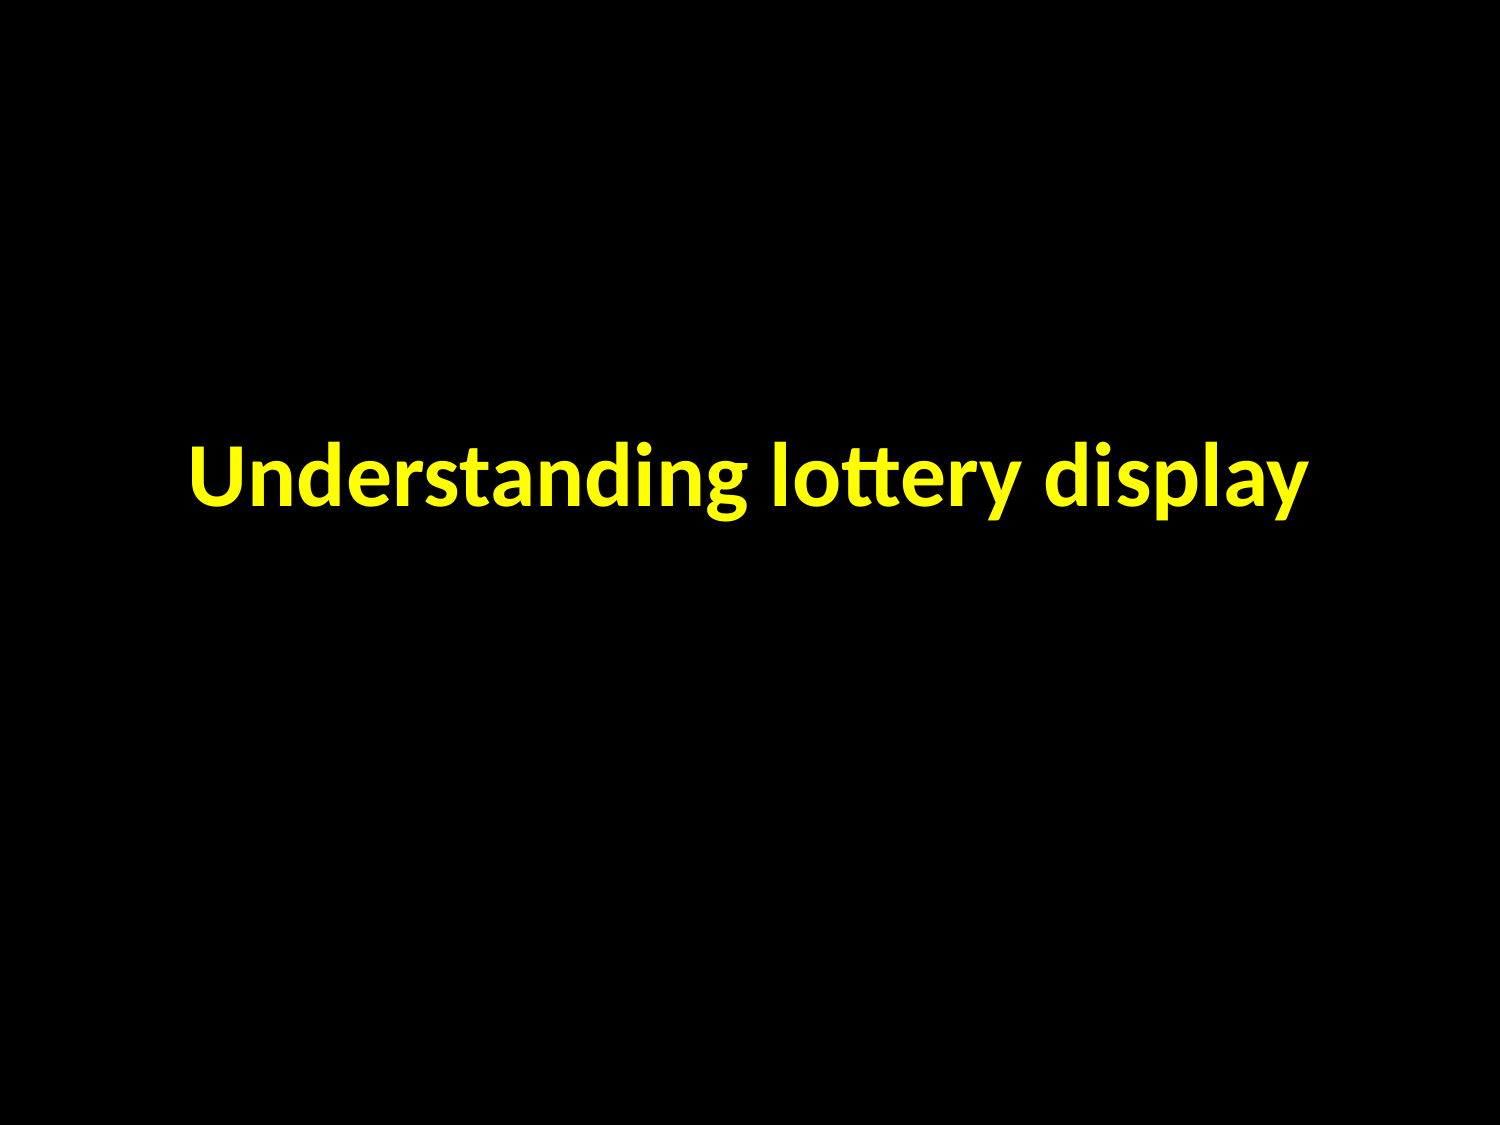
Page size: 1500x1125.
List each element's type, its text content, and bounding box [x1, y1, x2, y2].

title Understanding lottery display [112, 349, 1388, 591]
